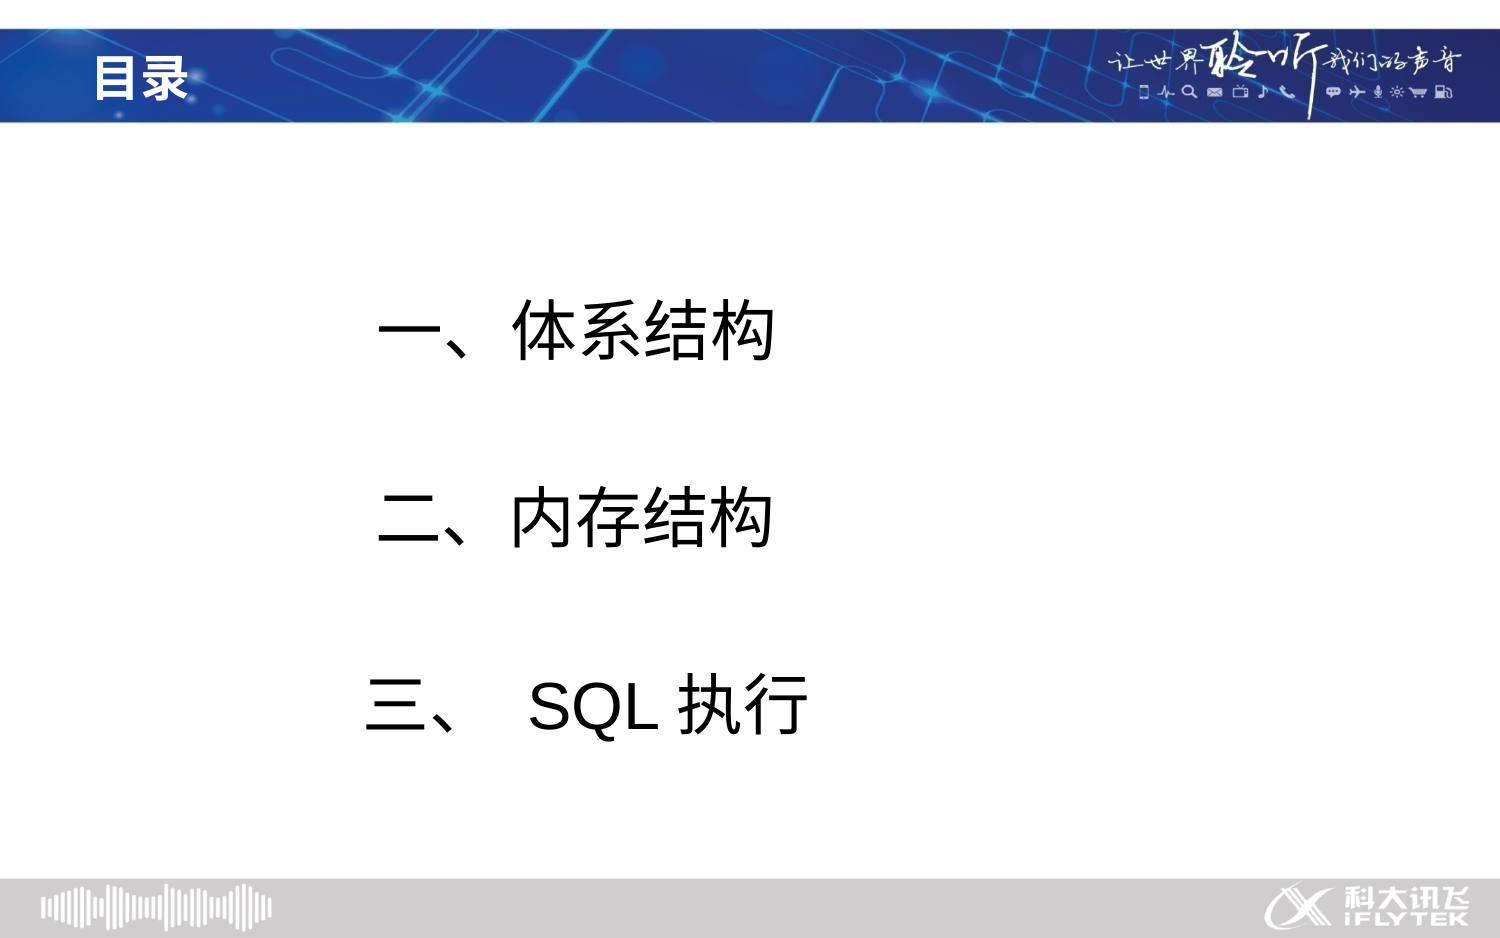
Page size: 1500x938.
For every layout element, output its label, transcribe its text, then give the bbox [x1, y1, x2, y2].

text_box 二、内存结构 [360, 428, 984, 564]
text_box 一、体系结构 [362, 241, 793, 407]
title 目录 [74, 29, 927, 123]
text_box 三、 SQL执行 [348, 615, 826, 751]
picture [0, 0, 1500, 938]
